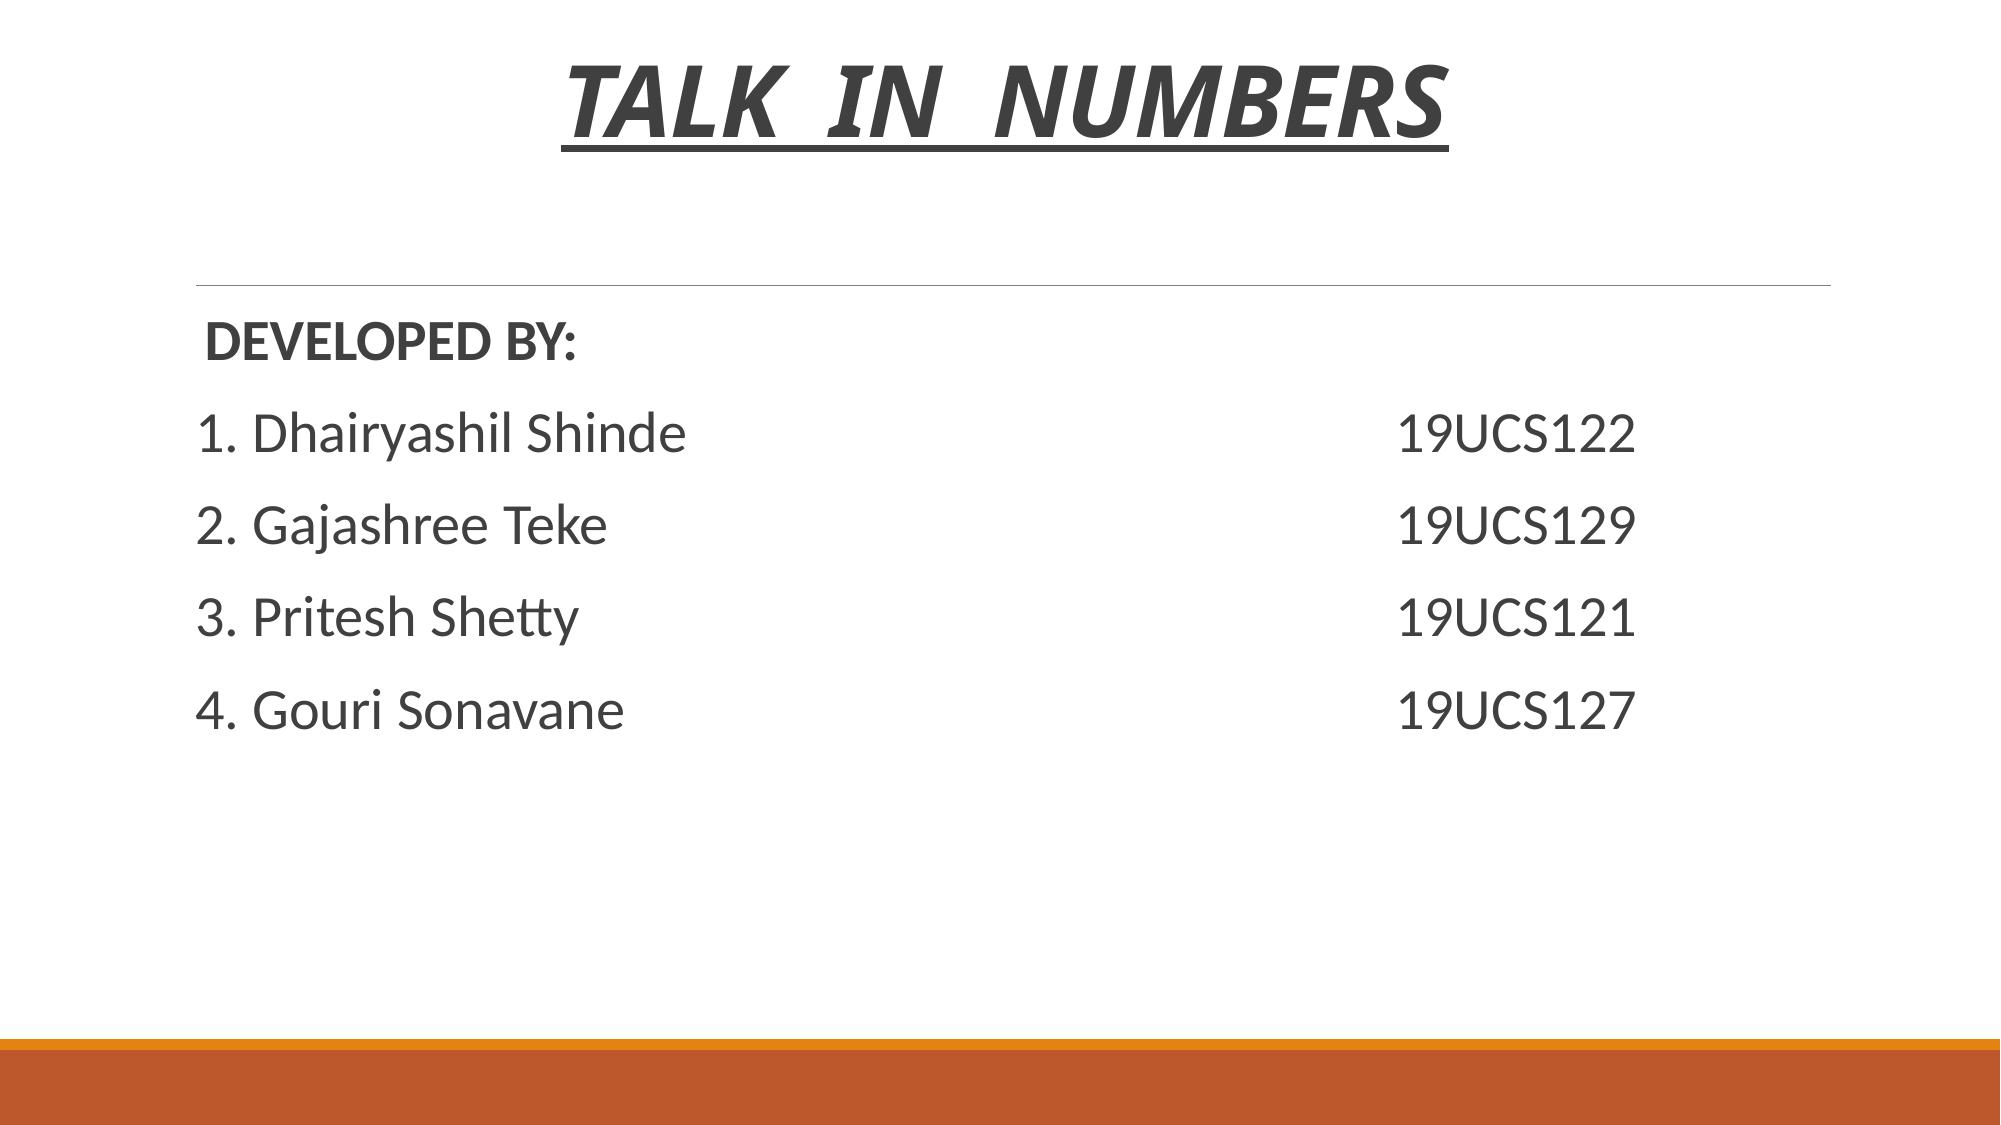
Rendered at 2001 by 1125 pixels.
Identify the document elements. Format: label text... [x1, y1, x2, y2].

list DEVELOPED BY: 1. Dhairyashil Shinde 19UCS122 2. Gajashree Teke 19UCS129 3. Pritesh Shetty 19UCS121 4. Gouri Sonavane 19UCS127 [180, 302, 1830, 963]
title TALK IN NUMBERS [180, 47, 1830, 285]
